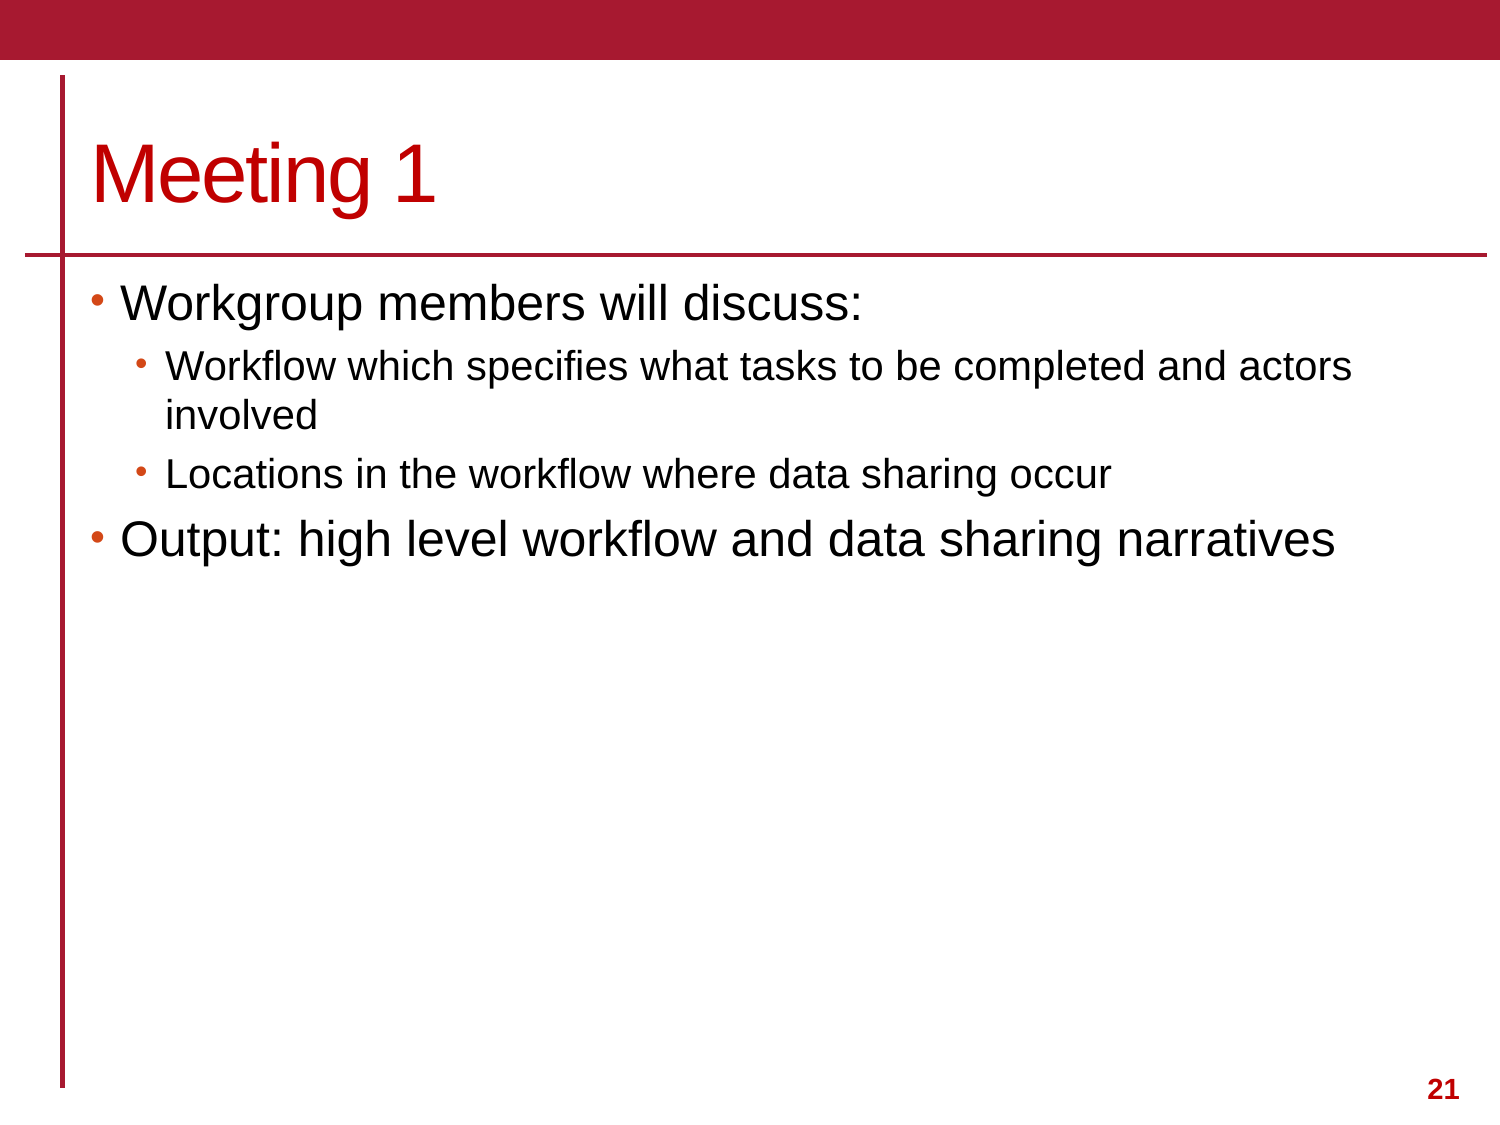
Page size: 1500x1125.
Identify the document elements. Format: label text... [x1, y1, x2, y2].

title Meeting 1 [75, 87, 1425, 250]
list Workgroup members will discuss: Workflow which specifies what tasks to be completed and actors involved Locations in the workflow where data sharing occur Output: high level workflow and data sharing narratives [75, 262, 1425, 1063]
slide_number 21 [1412, 1060, 1488, 1115]
